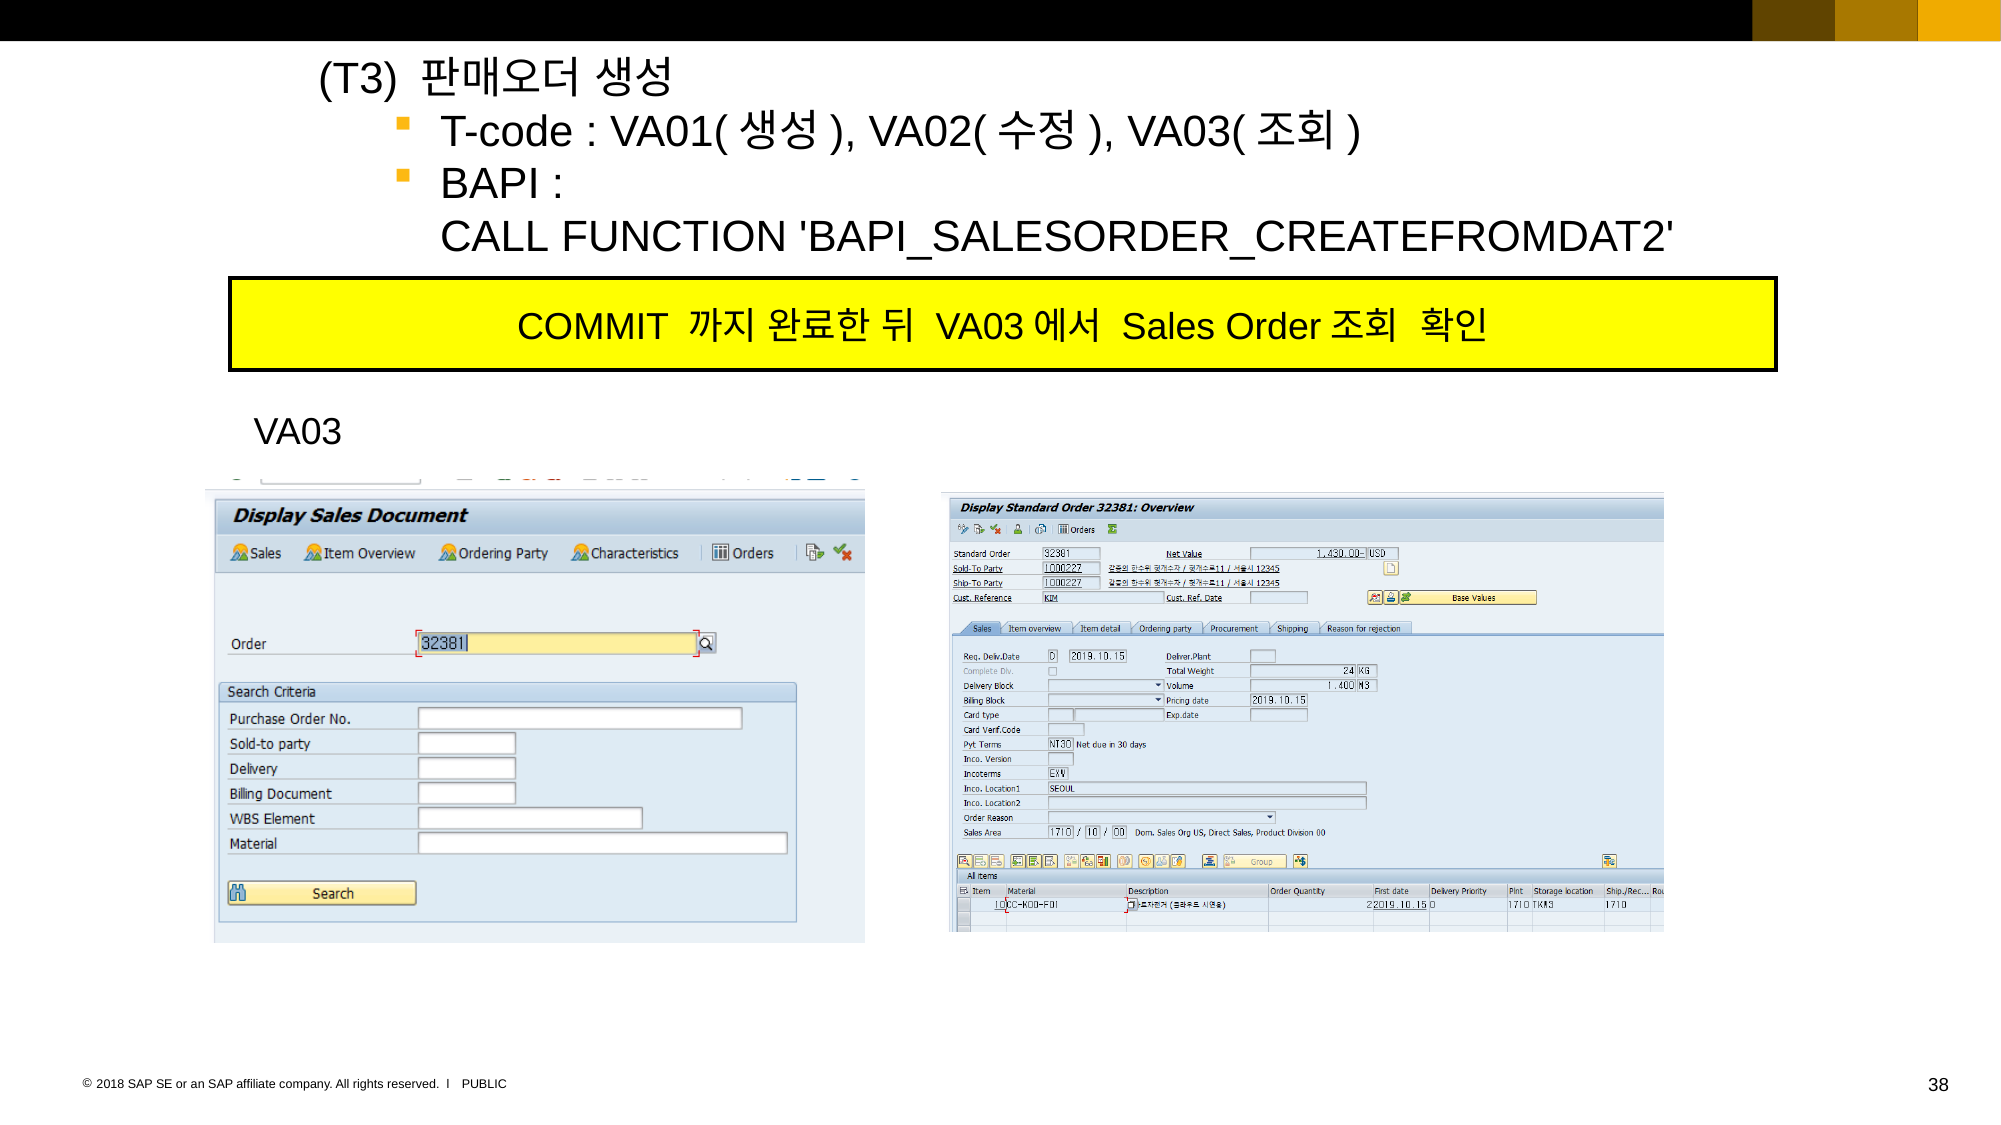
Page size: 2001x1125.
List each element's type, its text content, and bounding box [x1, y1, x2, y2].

text_box VA03 [253, 406, 354, 452]
text_box COMMIT 까지 완료한 뒤 VA03에서 Sales Order조회 확인 [230, 277, 1777, 371]
text_box (T3) 판매오더 생성 T-code : VA01(생성), VA02(수정), VA03(조회) BAPI : CALL FUNCTION 'BAPI_SALESORDER_CREATEFROMDAT2' [303, 42, 1798, 320]
picture [940, 490, 1665, 932]
picture [204, 479, 865, 943]
